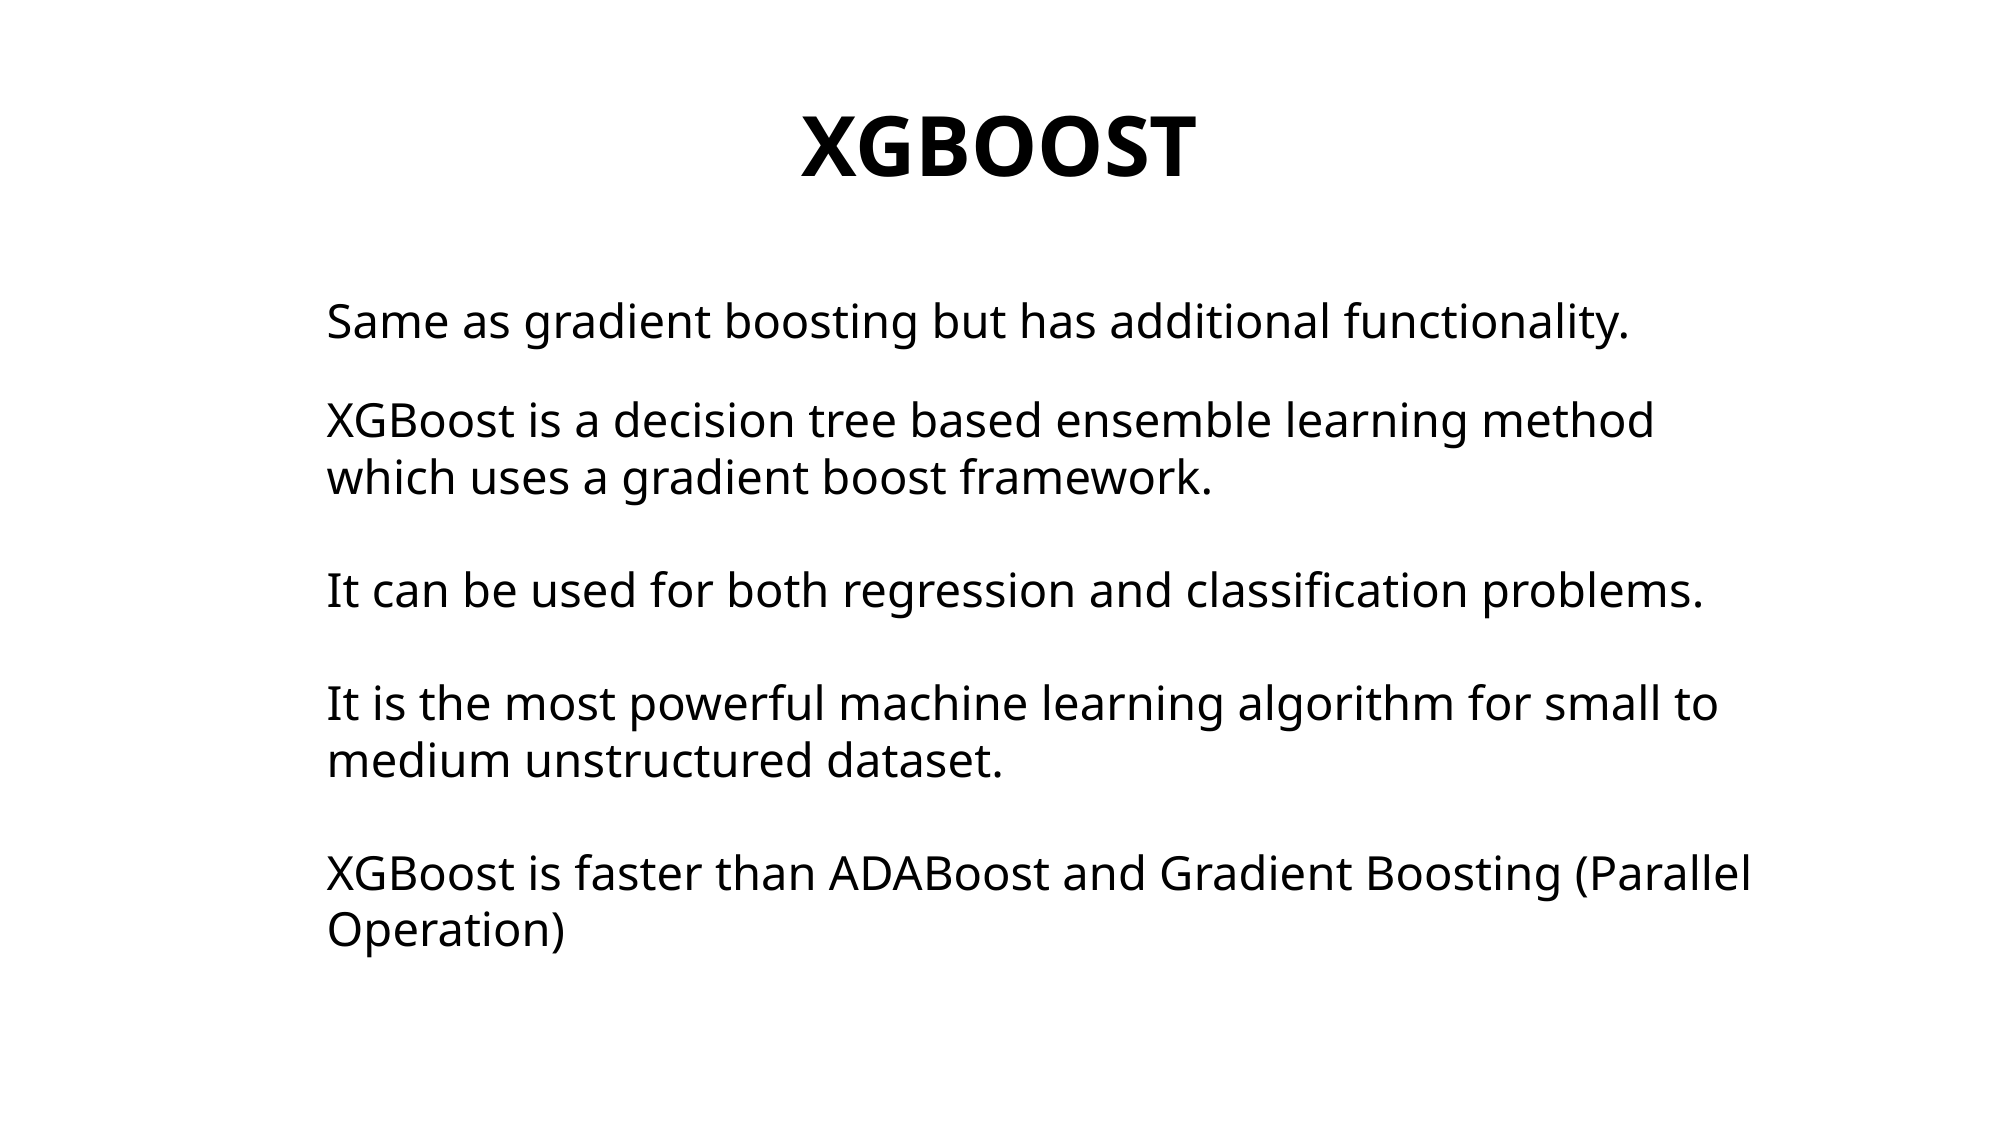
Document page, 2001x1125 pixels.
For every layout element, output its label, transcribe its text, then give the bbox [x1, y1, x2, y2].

text_box Same as gradient boosting but has additional functionality. [306, 271, 1783, 370]
text_box XGBoost is a decision tree based ensemble learning method which uses a gradient boost framework. It can be used for both regression and classification problems. It is the most powerful machine learning algorithm for small to medium unstructured dataset. XGBoost is faster than ADABoost and Gradient Boosting (Parallel Operation) [306, 370, 1783, 981]
text_box XGBOOST [306, 73, 1694, 215]
